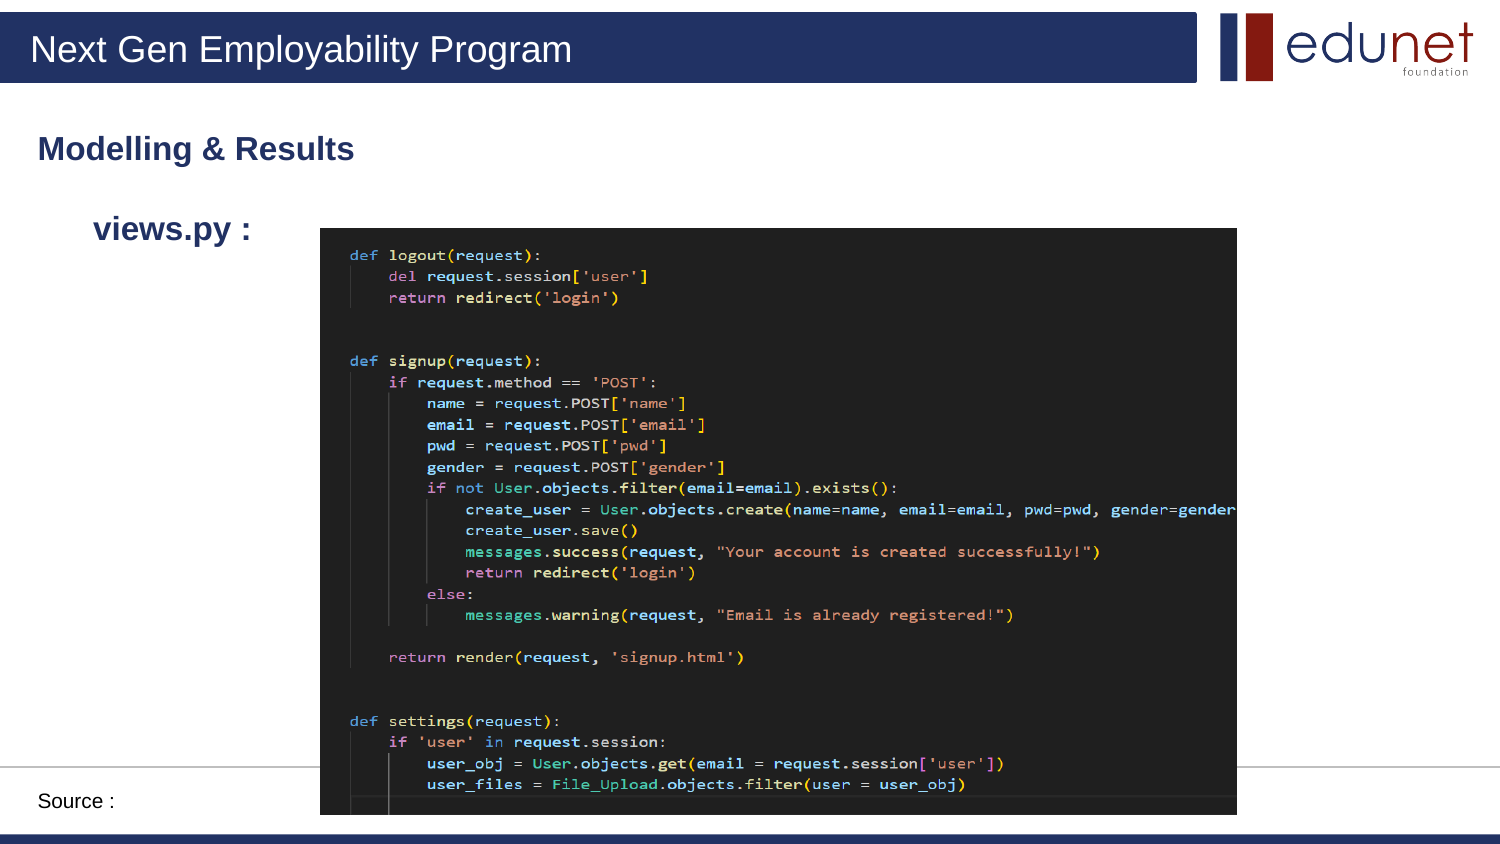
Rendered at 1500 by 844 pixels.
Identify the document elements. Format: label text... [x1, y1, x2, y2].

picture [1279, 14, 1482, 83]
text_box Source : [22, 776, 139, 826]
title Modelling & Results views.py : [22, 111, 1442, 165]
picture [319, 228, 1237, 816]
